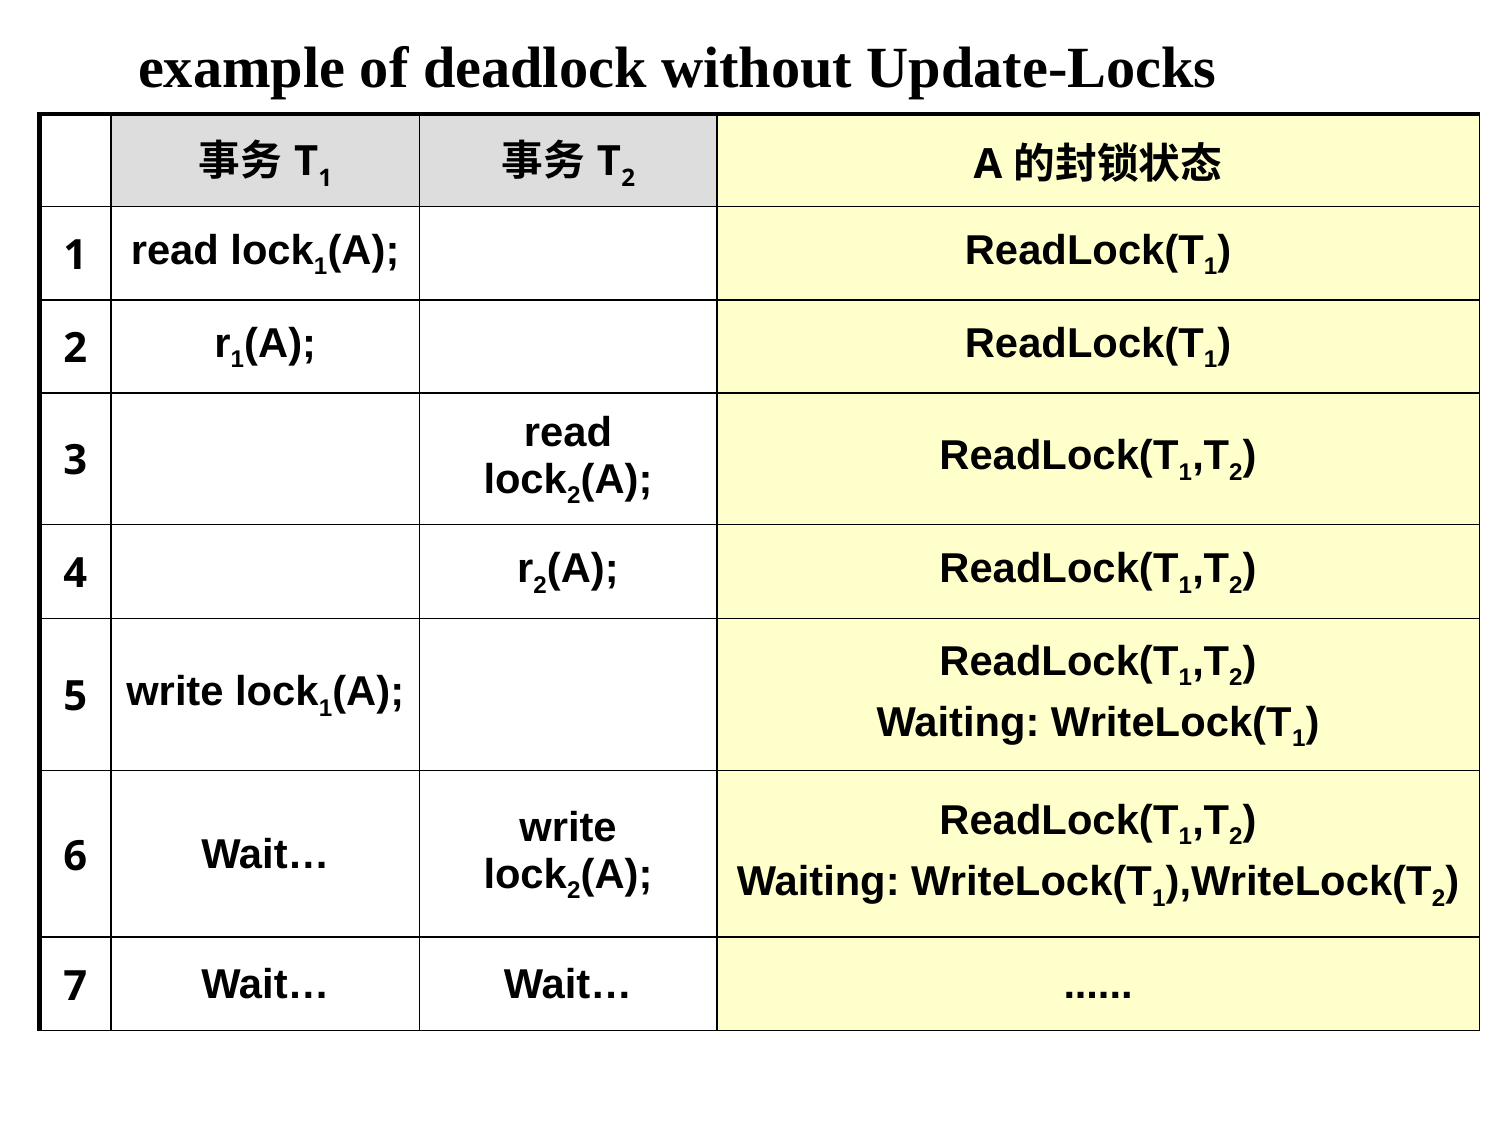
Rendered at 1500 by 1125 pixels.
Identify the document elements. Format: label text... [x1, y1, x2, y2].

table_cell ReadLock(T1) [718, 207, 1479, 299]
table_cell ReadLock(T1,T2) Waiting: WriteLock(T1),WriteLock(T2) [718, 771, 1479, 936]
table_cell ...... [718, 938, 1479, 1030]
text_box example of deadlock without Update-Locks [123, 22, 1400, 107]
table_cell Wait… [112, 938, 419, 1030]
table_cell ReadLock(T1,T2) [718, 394, 1479, 524]
table_cell write lock2(A); [420, 771, 716, 936]
table_cell ReadLock(T1) [718, 301, 1479, 392]
table_cell Wait… [420, 938, 716, 1030]
table_cell read lock1(A); [112, 207, 419, 299]
table_cell [420, 619, 716, 770]
table_cell [420, 207, 716, 299]
table_header 事务T2 [420, 116, 716, 206]
table_header [42, 116, 110, 206]
table_cell 5 [42, 619, 110, 770]
table_cell 4 [42, 525, 110, 618]
table_cell Wait… [112, 771, 419, 936]
table_cell 7 [42, 938, 110, 1030]
table_cell [420, 301, 716, 392]
table_cell write lock1(A); [112, 619, 419, 770]
table_cell [112, 525, 419, 618]
table_cell ReadLock(T1,T2) Waiting: WriteLock(T1) [718, 619, 1479, 770]
table_cell 1 [42, 207, 110, 299]
table_cell r2(A); [420, 525, 716, 618]
table_header A的封锁状态 [718, 116, 1479, 206]
table_cell ReadLock(T1,T2) [718, 525, 1479, 618]
table_cell 2 [42, 301, 110, 392]
table_cell 3 [42, 394, 110, 524]
table_cell read lock2(A); [420, 394, 716, 524]
table_cell 6 [42, 771, 110, 936]
table_cell r1(A); [112, 301, 419, 392]
table_cell [112, 394, 419, 524]
table_header 事务T1 [112, 116, 419, 206]
